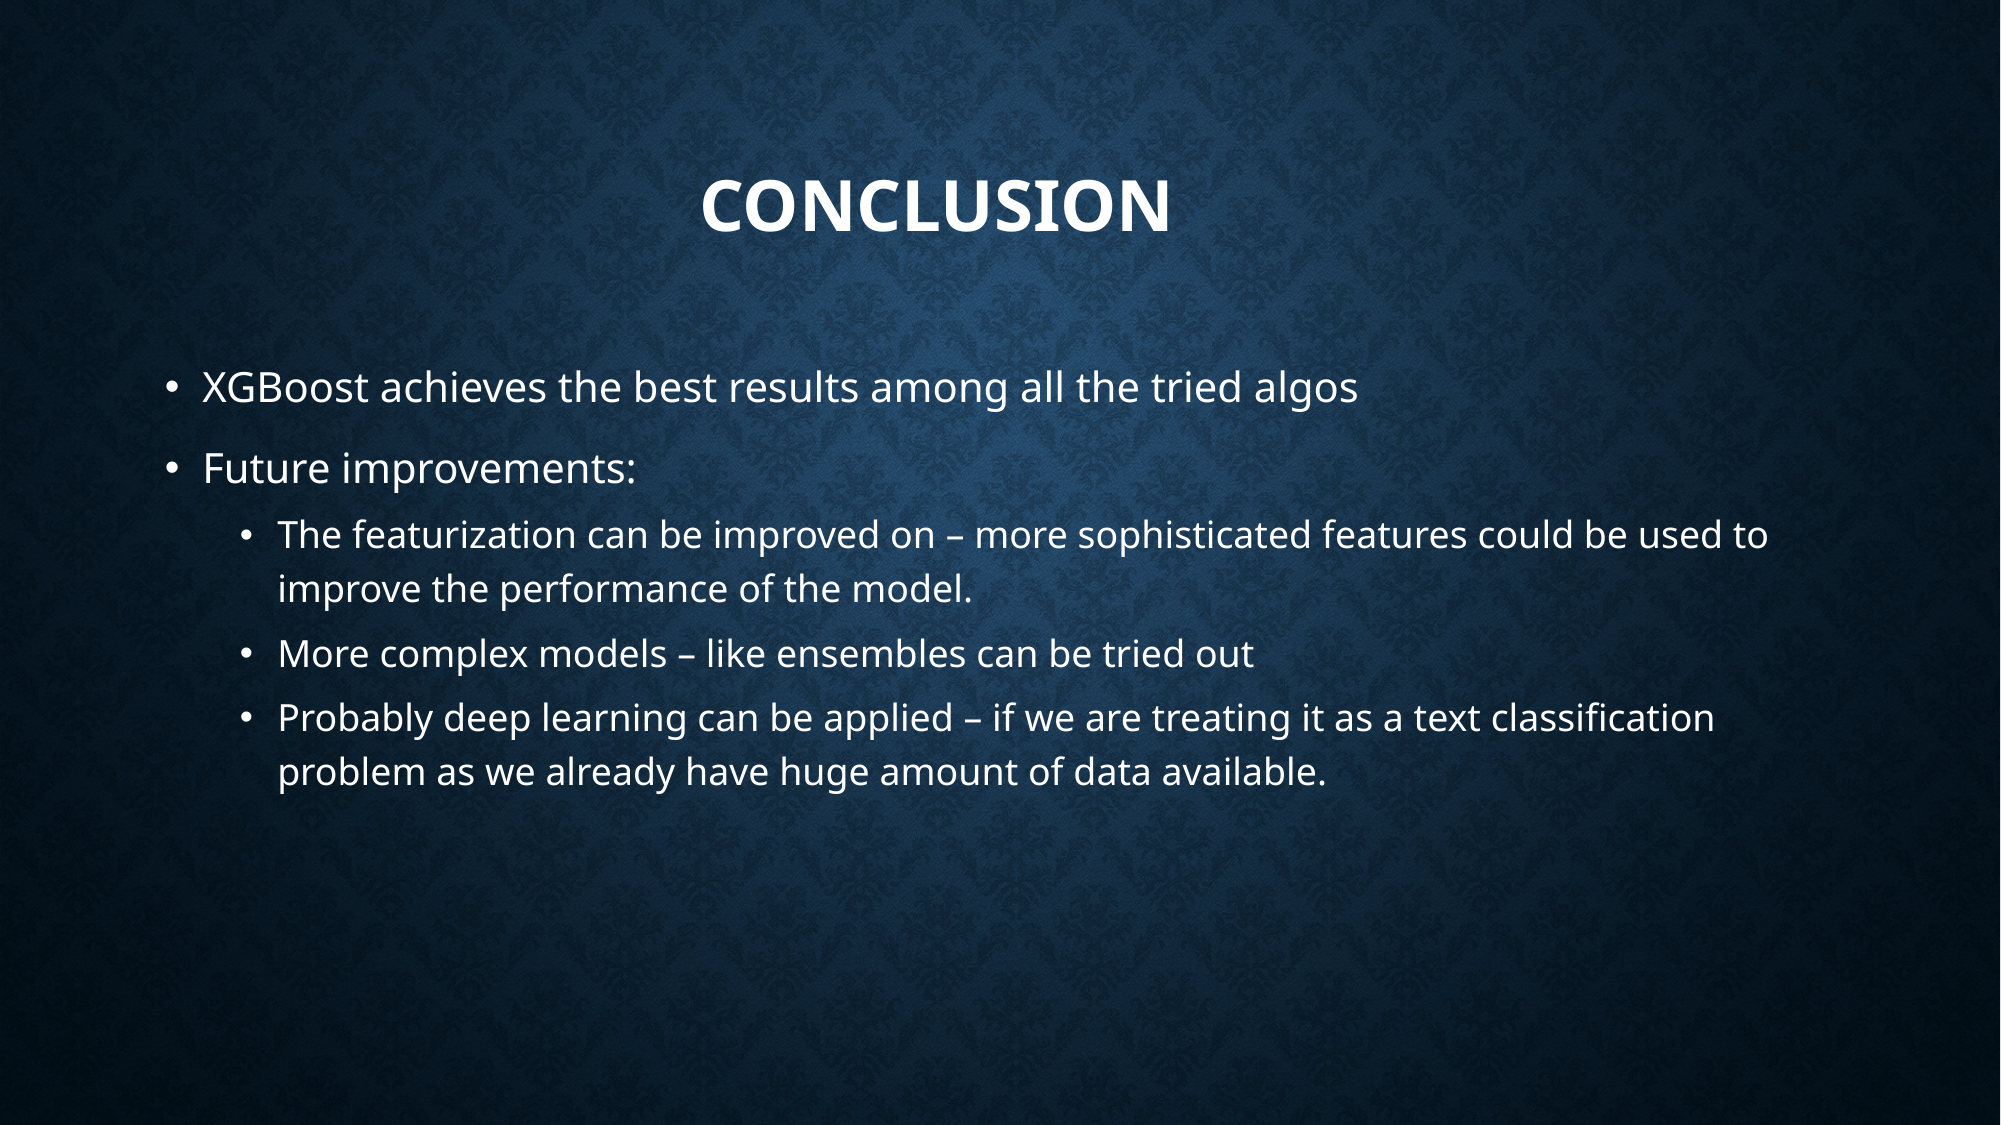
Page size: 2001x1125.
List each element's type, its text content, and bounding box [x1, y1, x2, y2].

title Conclusion [149, 99, 1849, 318]
list XGBoost achieves the best results among all the tried algos Future improvements: The featurization can be improved on – more sophisticated features could be used to improve the performance of the model. More complex models – like ensembles can be tried out Probably deep learning can be applied – if we are treating it as a text classification problem as we already have huge amount of data available. [149, 343, 1849, 950]
